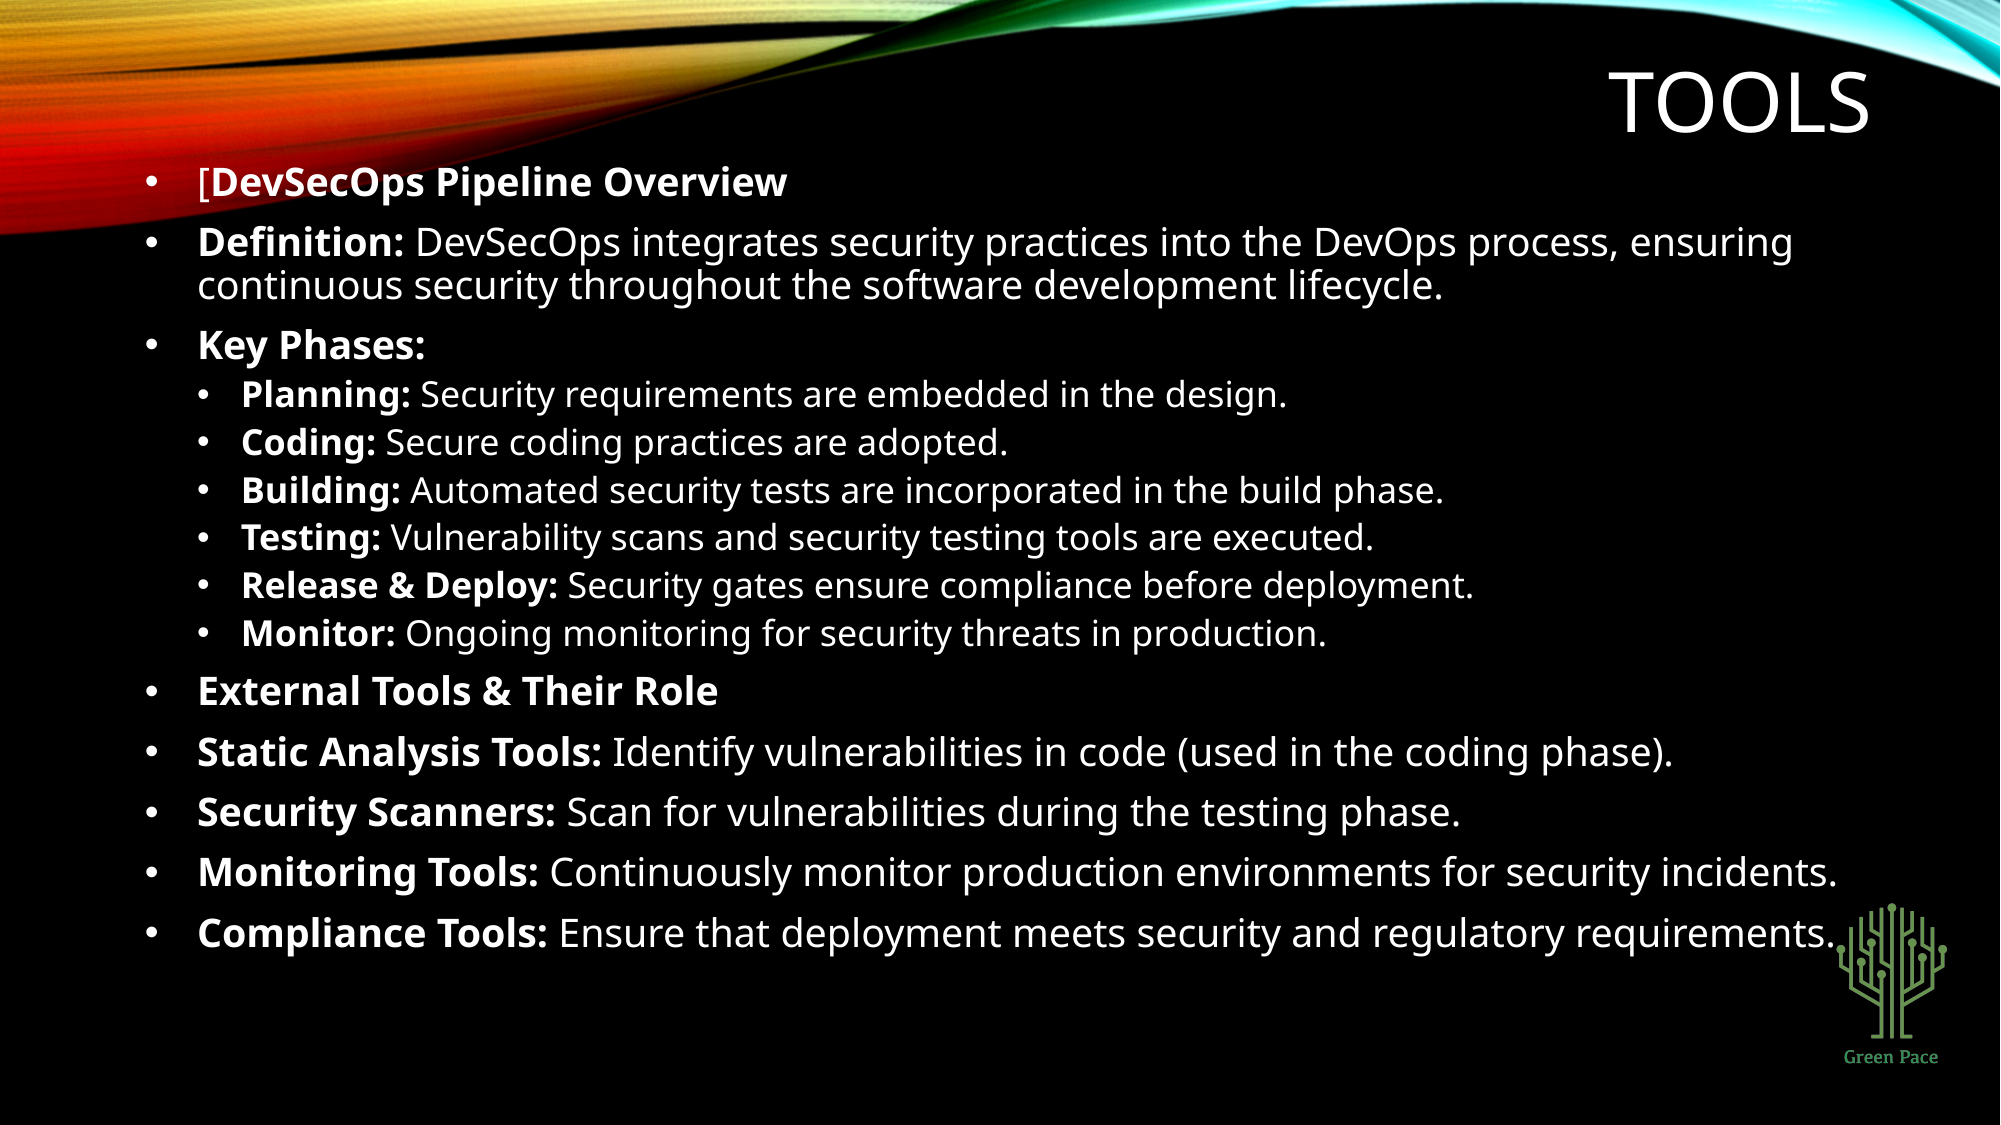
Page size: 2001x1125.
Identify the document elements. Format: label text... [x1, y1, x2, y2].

title TOOLS [474, 0, 1888, 154]
picture [1888, 0, 2000, 237]
list [DevSecOps Pipeline Overview Definition: DevSecOps integrates security practices into the DevOps process, ensuring continuous security throughout the software development lifecycle. Key Phases: Planning: Security requirements are embedded in the design. Coding: Secure coding practices are adopted. Building: Automated security tests are incorporated in the build phase. Testing: Vulnerability scans and security testing tools are executed. Release & Deploy: Security gates ensure compliance before deployment. Monitor: Ongoing monitoring for security threats in production. External Tools & Their Role Static Analysis Tools: Identify vulnerabilities in code (used in the coding phase). Security Scanners: Scan for vulnerabilities during the testing phase. Monitoring Tools: Continuously monitor production environments for security incidents. Compliance Tools: Ensure that deployment meets security and regulatory requirements. [112, 154, 1888, 1021]
picture [0, 0, 474, 237]
picture [1817, 892, 1964, 1082]
